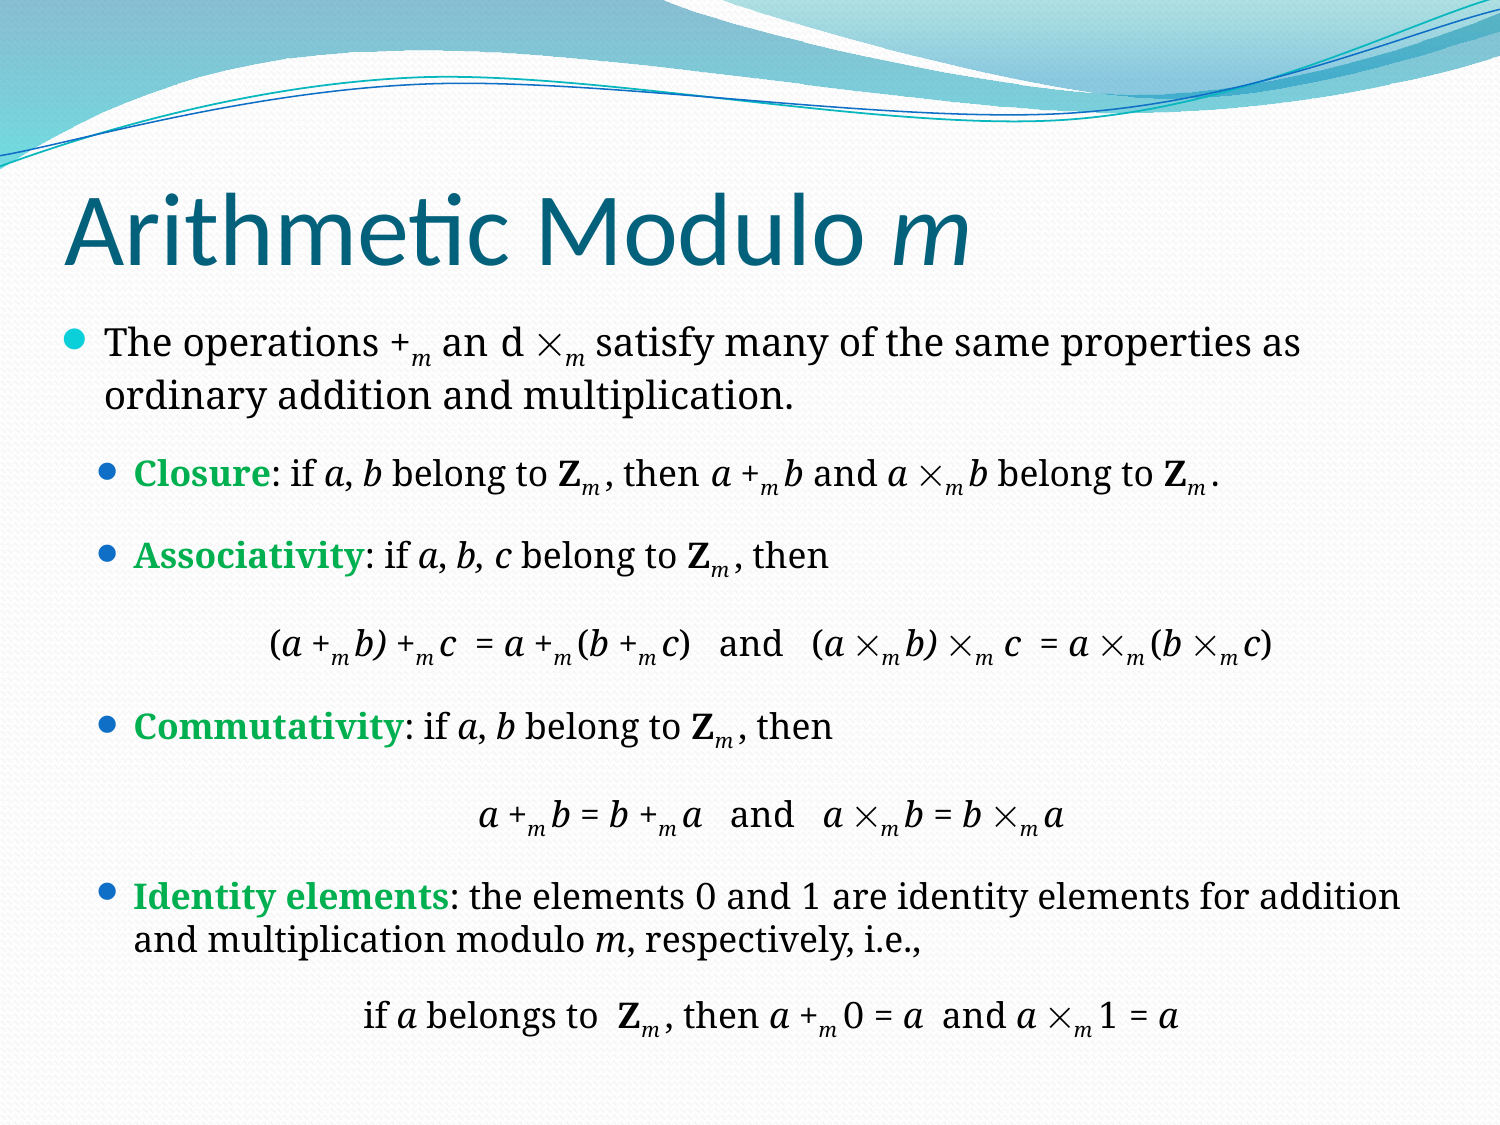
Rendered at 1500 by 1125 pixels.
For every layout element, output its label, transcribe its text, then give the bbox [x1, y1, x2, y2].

title Arithmetic Modulo m [64, 99, 1415, 287]
list The operations +m an d m satisfy many of the same properties as ordinary addition and multiplication. Closure: if a, b belong to Zm , then a +m b and a m b belong to Zm . Associativity: if a, b, c belong to Zm , then (a +m b) +m c = a +m (b +m c) and (a m b) m c = a m (b m c) Commutativity: if a, b belong to Zm , then a +m b = b +m a and a m b = b m a Identity elements: the elements 0 and 1 are identity elements for addition and multiplication modulo m, respectively, i.e., if a belongs to Zm , then a +m 0 = a and a m 1 = a [46, 310, 1461, 1068]
